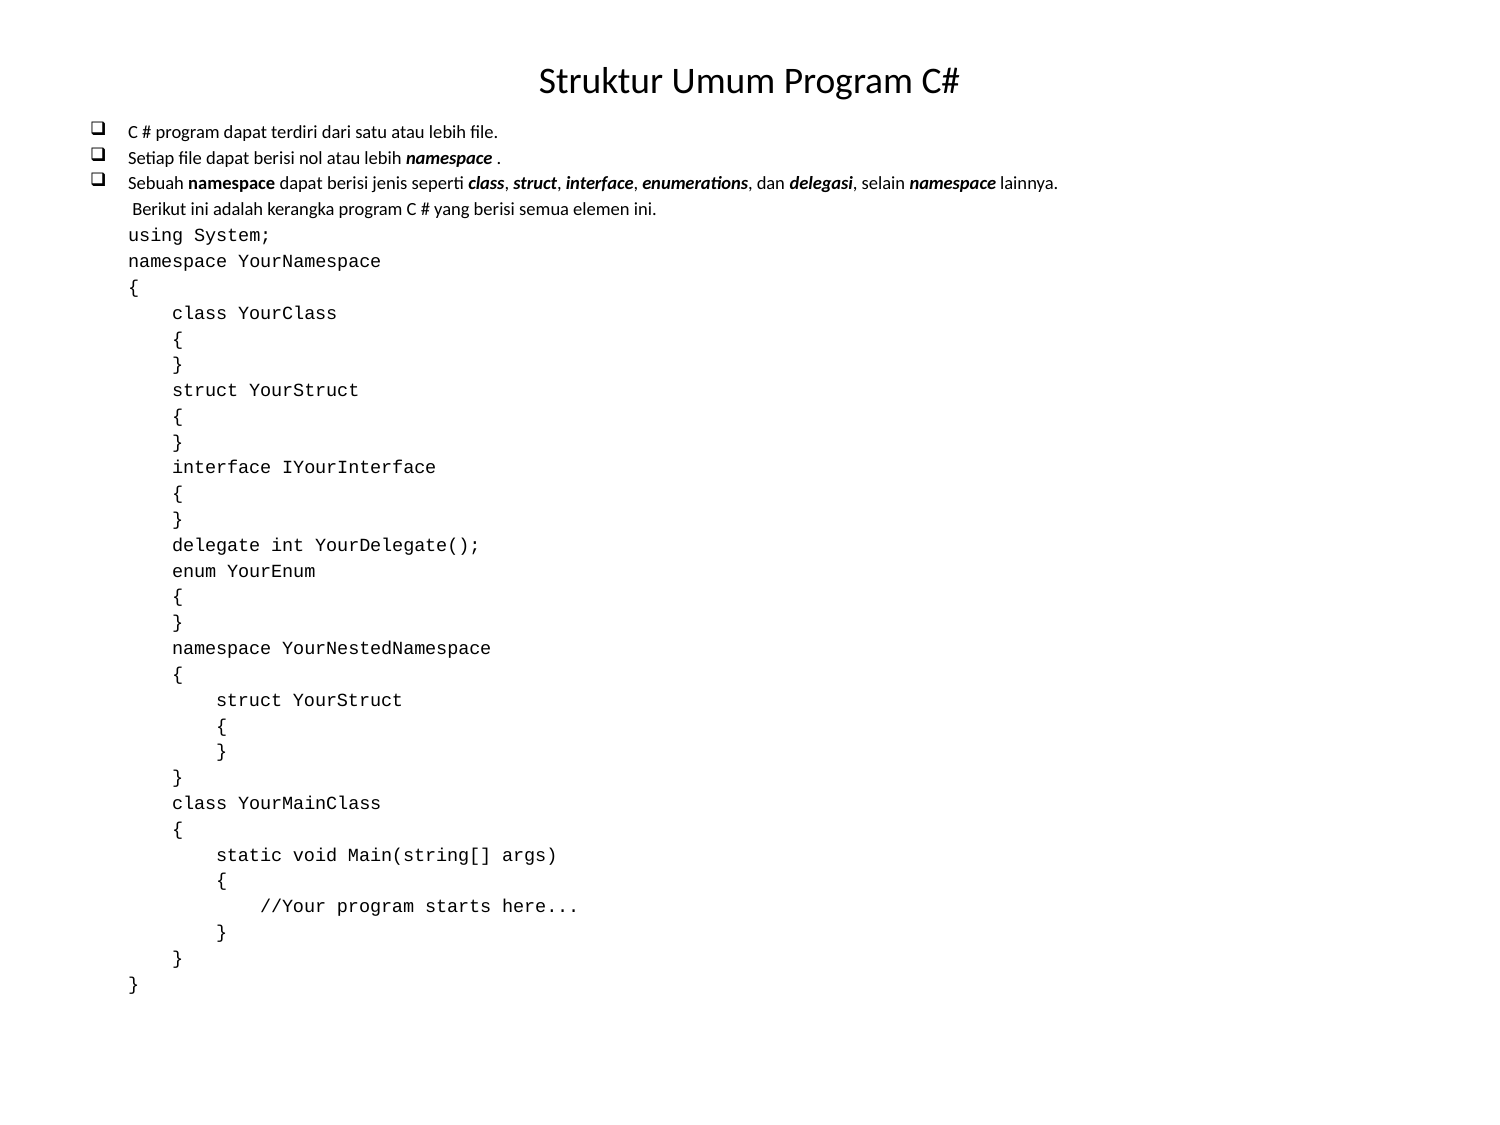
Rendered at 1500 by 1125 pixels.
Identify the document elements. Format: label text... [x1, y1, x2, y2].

list C # program dapat terdiri dari satu atau lebih file. Setiap file dapat berisi nol atau lebih namespace . Sebuah namespace dapat berisi jenis seperti class, struct, interface, enumerations, dan delegasi, selain namespace lainnya. Berikut ini adalah kerangka program C # yang berisi semua elemen ini. using System; namespace YourNamespace { class YourClass { } struct YourStruct { } interface IYourInterface { } delegate int YourDelegate(); enum YourEnum { } namespace YourNestedNamespace { struct YourStruct { } } class YourMainClass { static void Main(string[] args) { //Your program starts here... } } } [75, 112, 1425, 1005]
title Struktur Umum Program C# [75, 45, 1425, 112]
